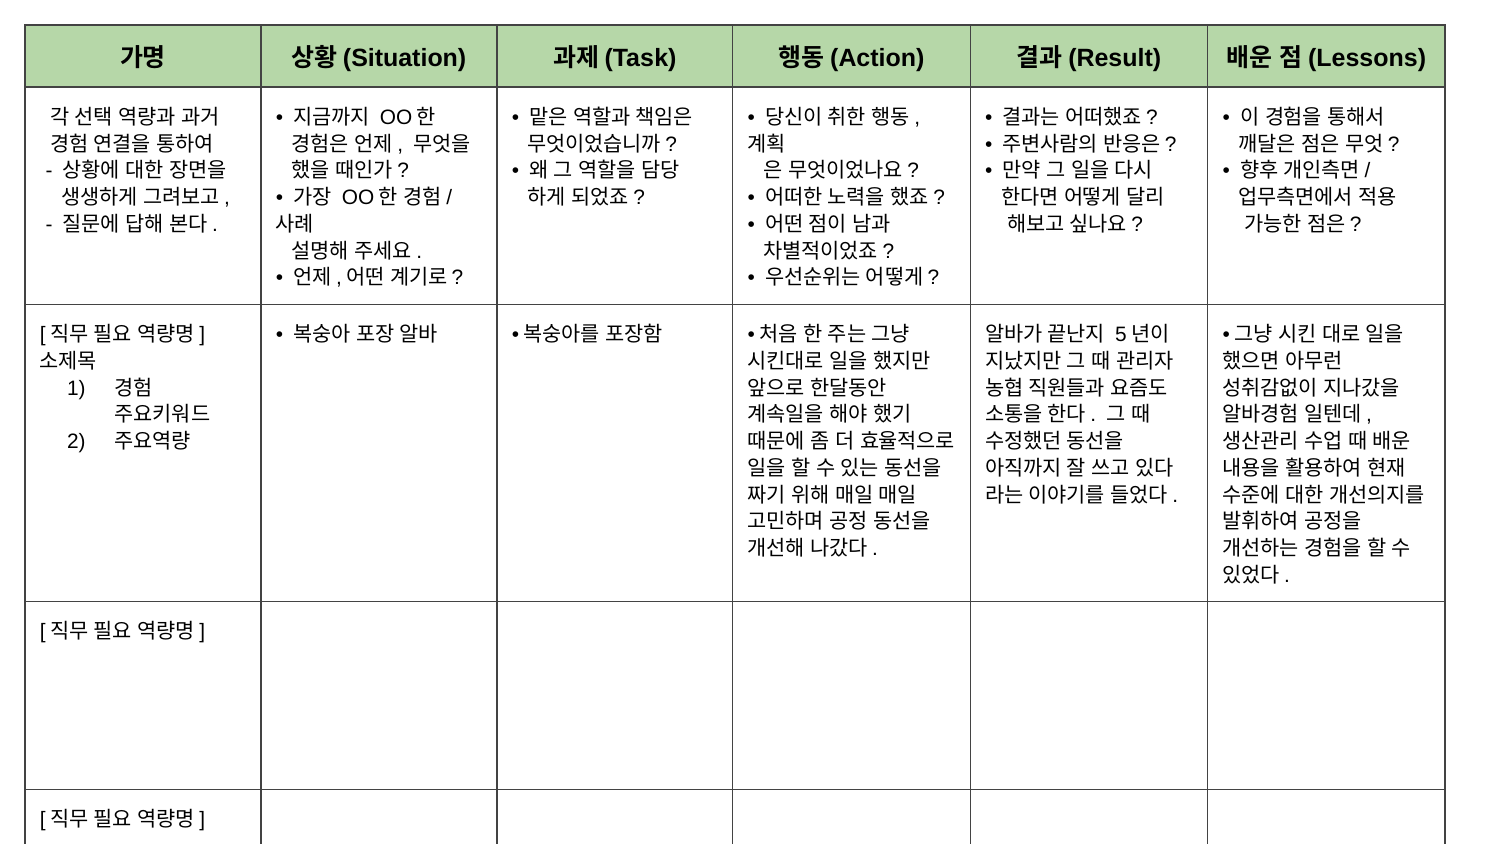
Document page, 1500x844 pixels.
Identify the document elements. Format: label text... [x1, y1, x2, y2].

table_header 배운 점(Lessons) [1208, 26, 1444, 86]
table_cell [971, 602, 1207, 789]
table_cell •그냥 시킨 대로 일을 했으면 아무런 성취감없이 지나갔을 알바경험 일텐데, 생산관리 수업 때 배운 내용을 활용하여 현재 수준에 대한 개선의지를 발휘하여 공정을 개선하는 경험을 할 수 있었다. [1208, 305, 1444, 601]
table_cell [1208, 602, 1444, 789]
table_header 과제(Task) [498, 26, 732, 86]
table_cell • 이 경험을 통해서 깨달은 점은 무엇? • 향후 개인측면/ 업무측면에서 적용 가능한 점은? [1208, 88, 1444, 304]
table_cell • 결과는 어떠했죠? • 주변사람의 반응은? • 만약 그 일을 다시 한다면 어떻게 달리 해보고 싶나요? [971, 88, 1207, 304]
table_header 가명 [26, 26, 260, 86]
table_cell [733, 790, 970, 844]
table_cell • 복숭아 포장 알바 [262, 305, 496, 601]
table_cell •처음 한 주는 그냥 시킨대로 일을 했지만 앞으로 한달동안 계속일을 해야 했기 때문에 좀 더 효율적으로 일을 할 수 있는 동선을 짜기 위해 매일 매일 고민하며 공정 동선을 개선해 나갔다. [733, 305, 970, 601]
table_cell • 당신이 취한 행동,계획 은 무엇이었나요? • 어떠한 노력을 했죠? • 어떤 점이 남과 차별적이었죠? • 우선순위는 어떻게? [733, 88, 970, 304]
table_cell 알바가 끝난지 5년이 지났지만 그 때 관리자 농협 직원들과 요즘도 소통을 한다. 그 때 수정했던 동선을 아직까지 잘 쓰고 있다 라는 이야기를 들었다. [971, 305, 1207, 601]
table_cell [직무 필요 역량명] [26, 602, 260, 789]
table_cell [1208, 790, 1444, 844]
table_cell •복숭아를 포장함 [498, 305, 732, 601]
table_cell [직무 필요 역량명] [26, 790, 260, 844]
table_cell • 맡은 역할과 책임은 무엇이었습니까? • 왜 그 역할을 담당 하게 되었죠? [498, 88, 732, 304]
table_cell [971, 790, 1207, 844]
table_cell 각 선택 역량과 과거 경험 연결을 통하여 - 상황에 대한 장면을 생생하게 그려보고, - 질문에 답해 본다. [26, 88, 260, 304]
table_cell [733, 602, 970, 789]
table_header 행동(Action) [733, 26, 970, 86]
table_header 상황(Situation) [262, 26, 496, 86]
table_cell [498, 602, 732, 789]
table_cell [직무 필요 역량명] 소제목 경험 주요키워드 주요역량 [26, 305, 260, 601]
table_cell [262, 602, 496, 789]
table_cell [498, 790, 732, 844]
table_cell [262, 790, 496, 844]
table_cell • 지금까지 OO한 경험은 언제, 무엇을 했을 때인가? • 가장 OO한 경험/사례 설명해 주세요. • 언제,어떤 계기로? [262, 88, 496, 304]
table_header 결과(Result) [971, 26, 1207, 86]
